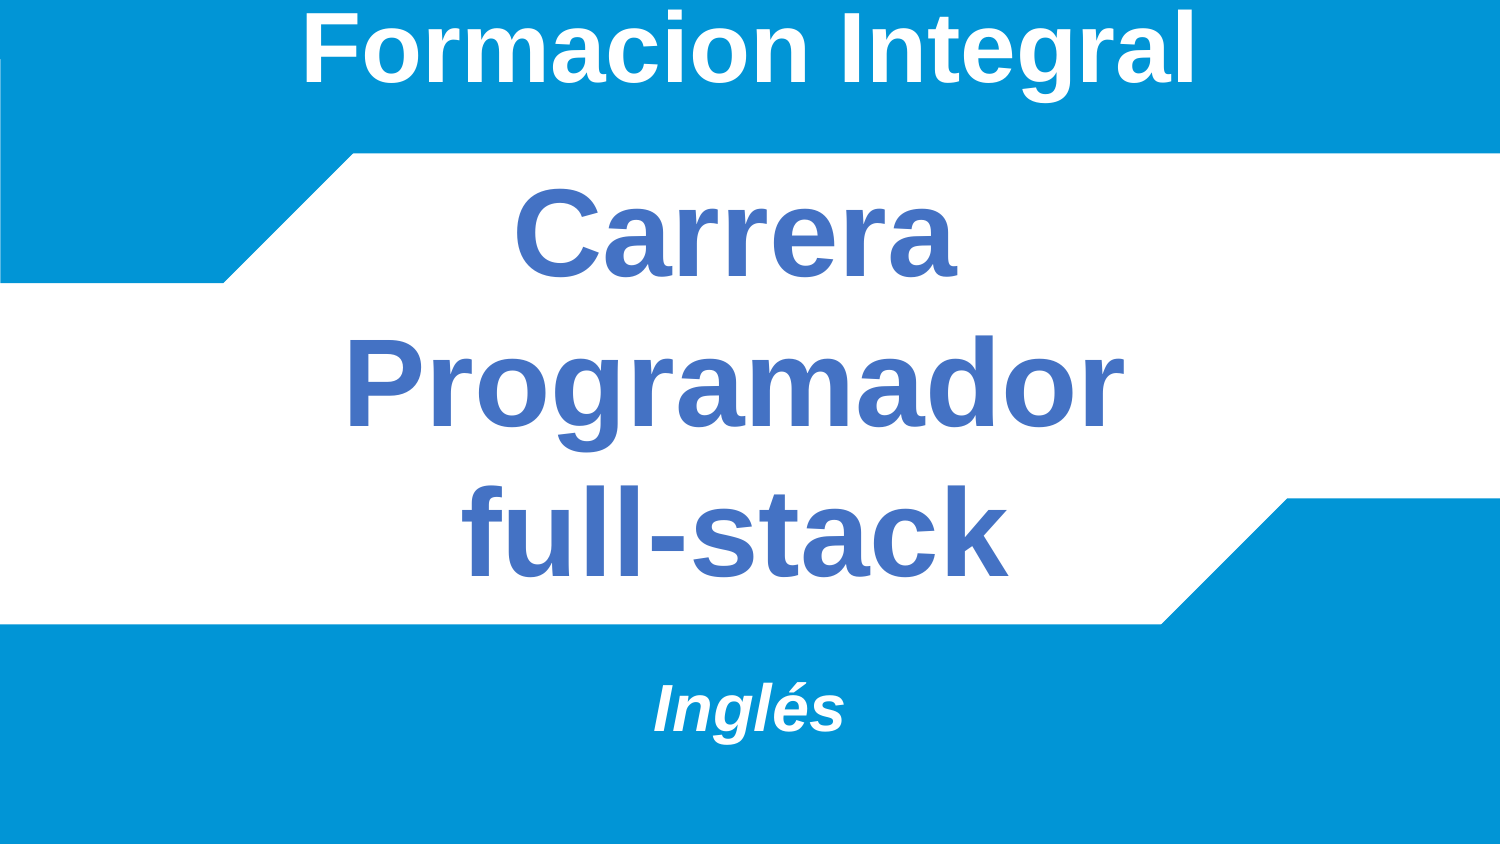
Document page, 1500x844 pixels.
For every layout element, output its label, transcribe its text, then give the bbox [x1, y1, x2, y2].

picture [714, 735, 743, 744]
title Formacion Integral [15, 12, 1486, 112]
subtitle Inglés [0, 666, 1500, 735]
